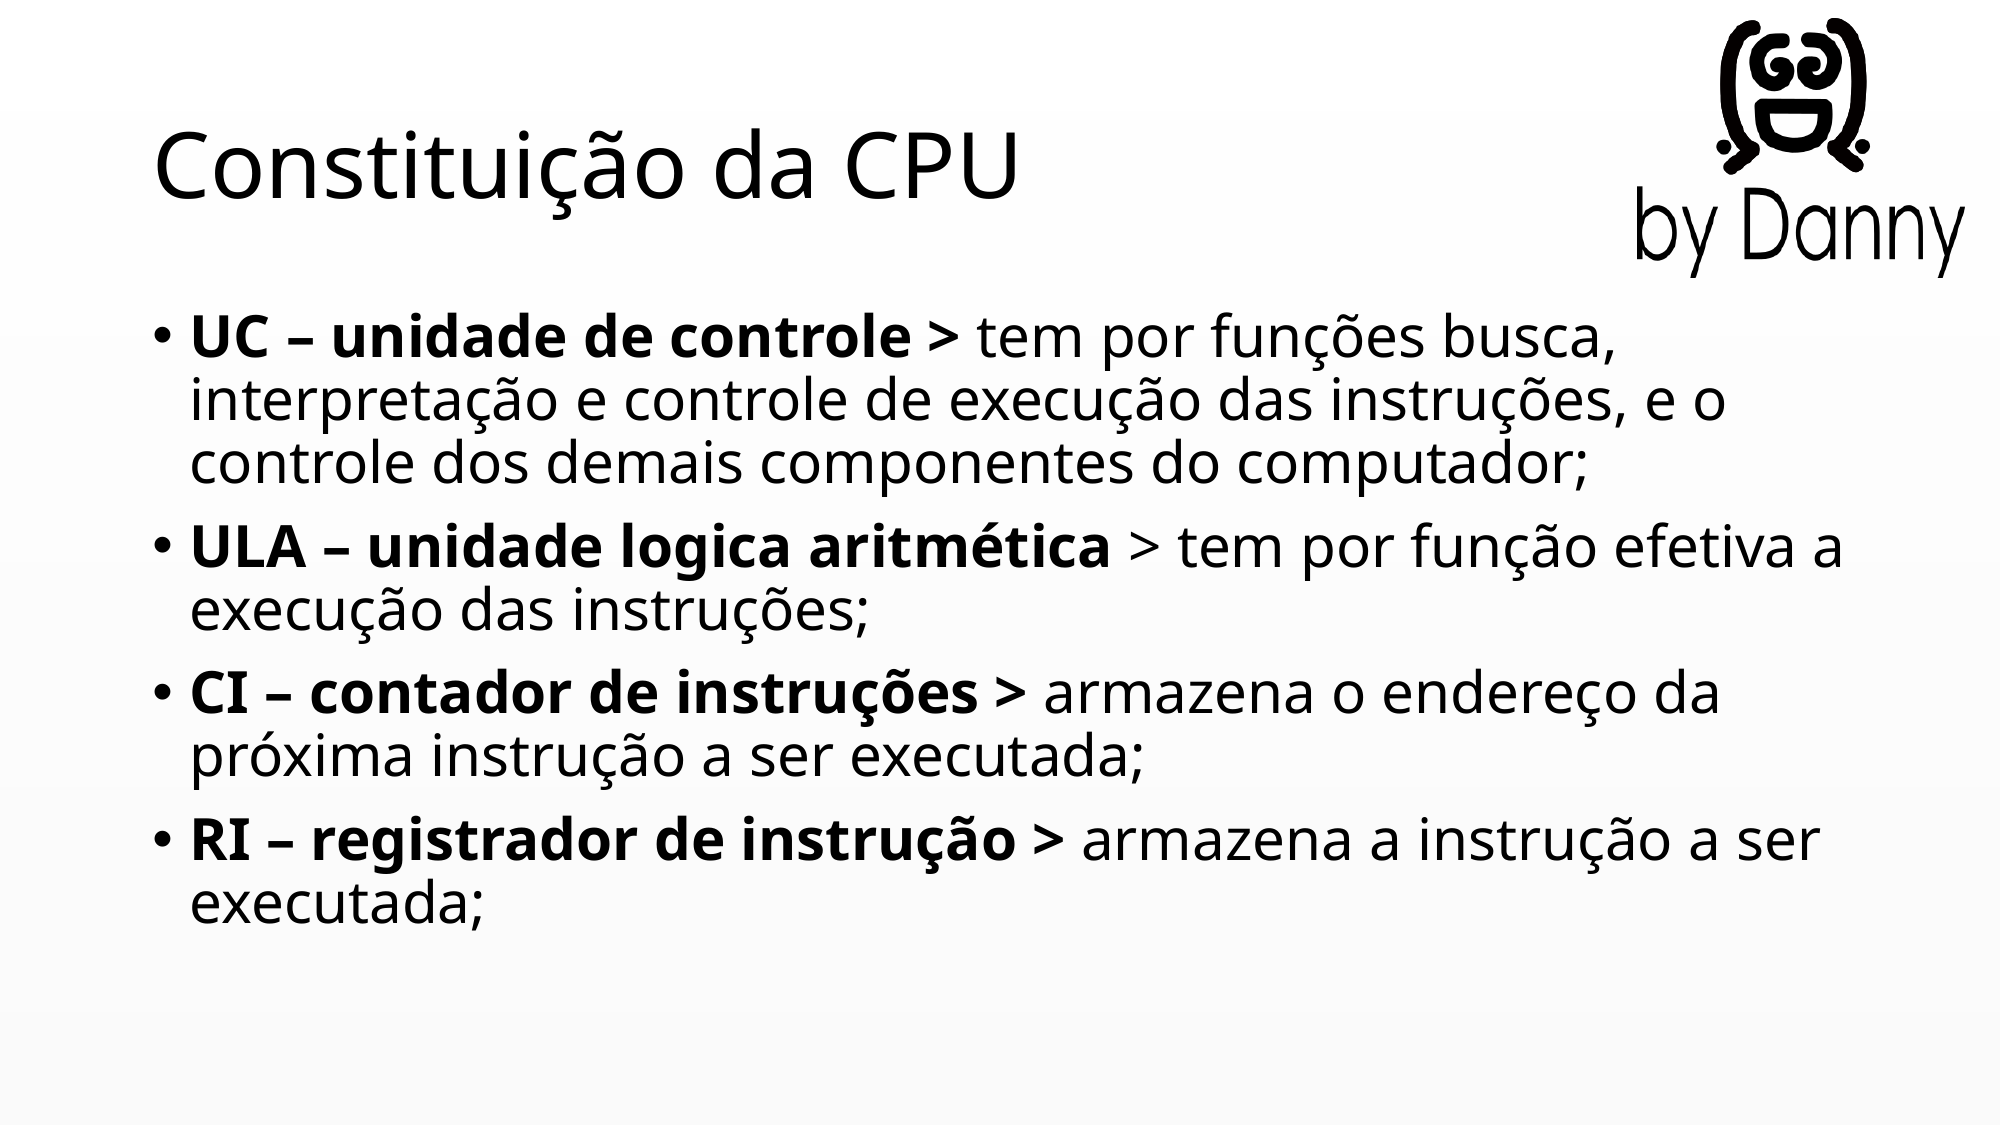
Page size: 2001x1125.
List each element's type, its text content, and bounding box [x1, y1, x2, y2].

list UC – unidade de controle > tem por funções busca, interpretação e controle de execução das instruções, e o controle dos demais componentes do computador; ULA – unidade logica aritmética > tem por função efetiva a execução das instruções; CI – contador de instruções > armazena o endereço da próxima instrução a ser executada; RI – registrador de instrução > armazena a instrução a ser executada; [137, 299, 1863, 1014]
picture [1637, 18, 1965, 278]
title Constituição da CPU [137, 59, 1863, 278]
